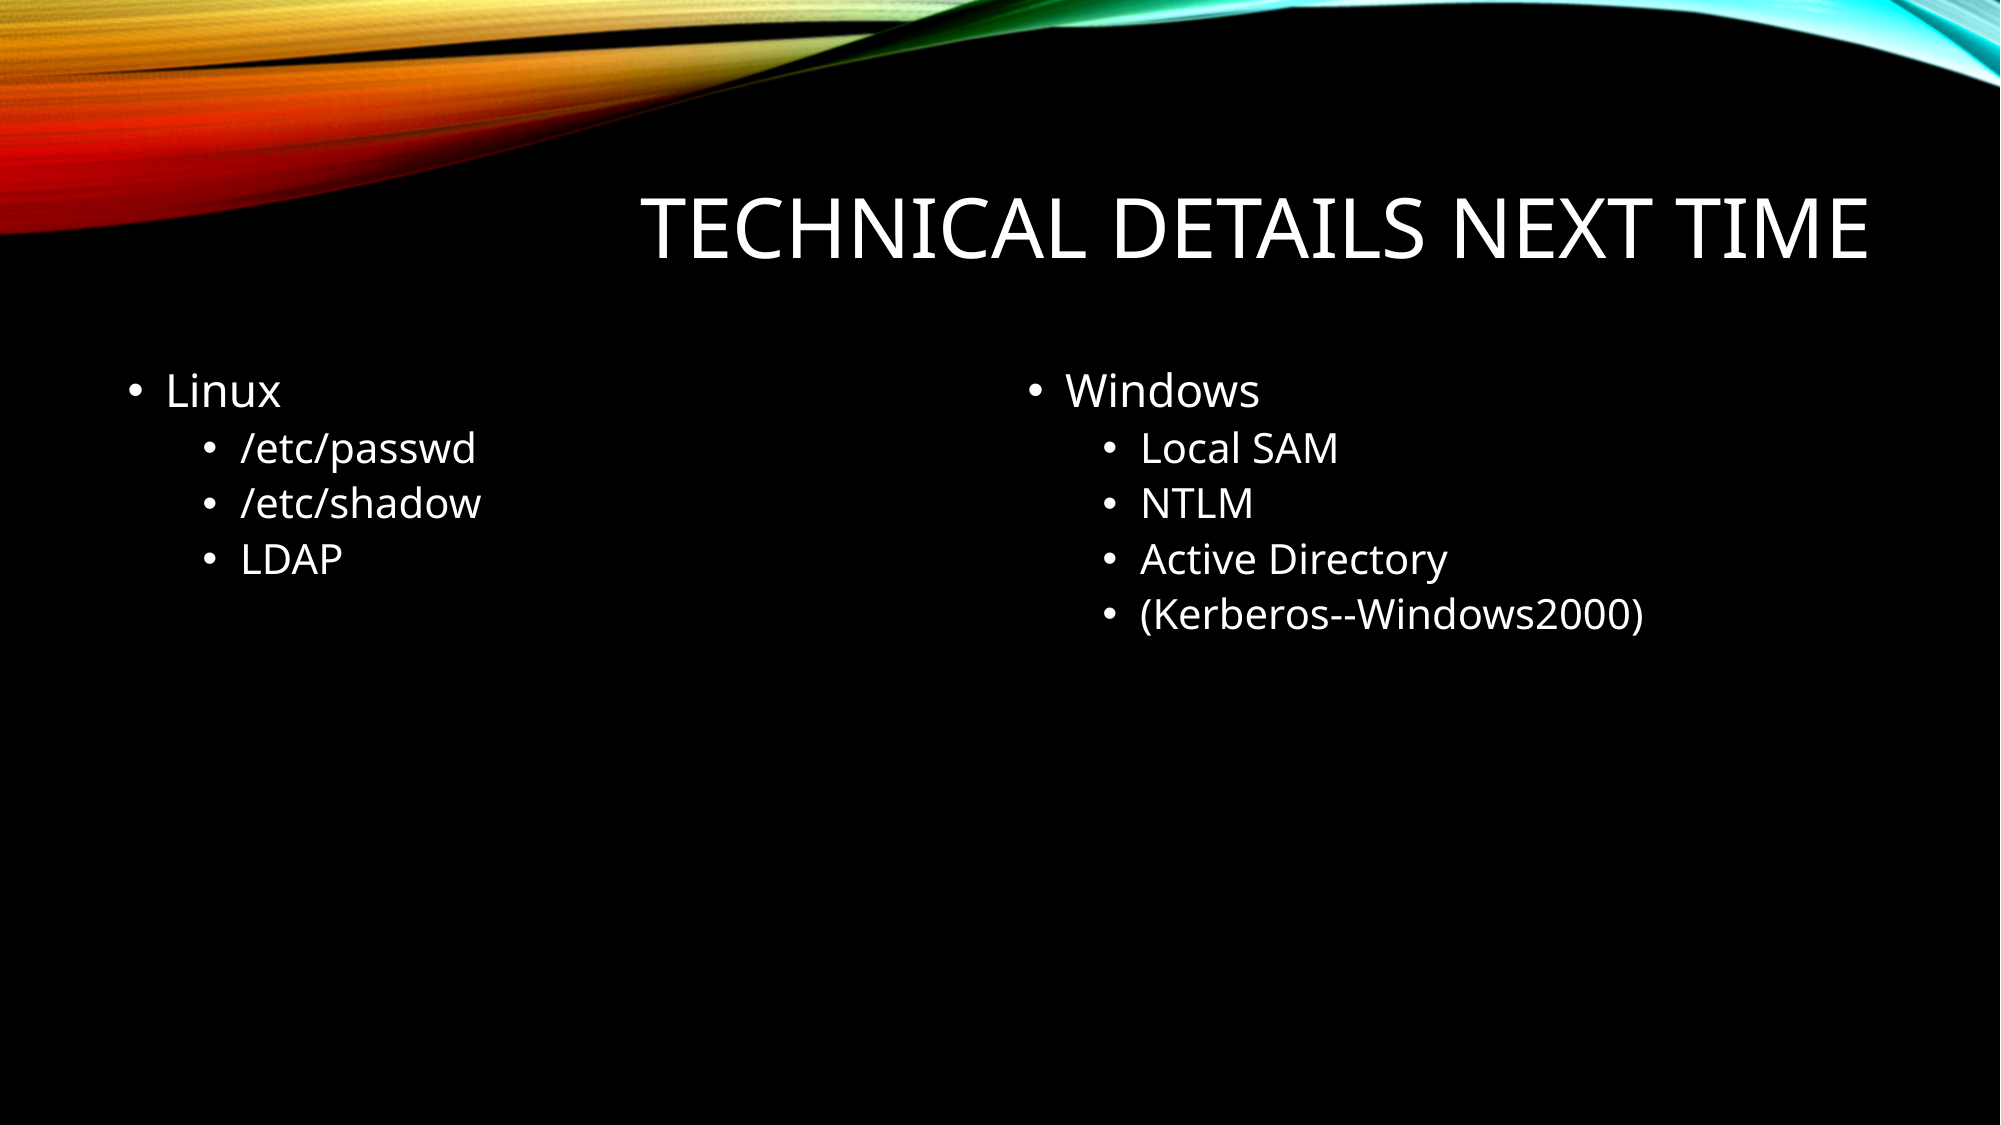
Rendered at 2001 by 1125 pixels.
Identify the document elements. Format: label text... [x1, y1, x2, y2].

list Linux /etc/passwd /etc/shadow LDAP [112, 360, 988, 1021]
list Windows Local SAM NTLM Active Directory (Kerberos--Windows2000) [1012, 360, 1888, 1021]
picture [0, 0, 2000, 237]
title Technical details next time [474, 125, 1888, 338]
